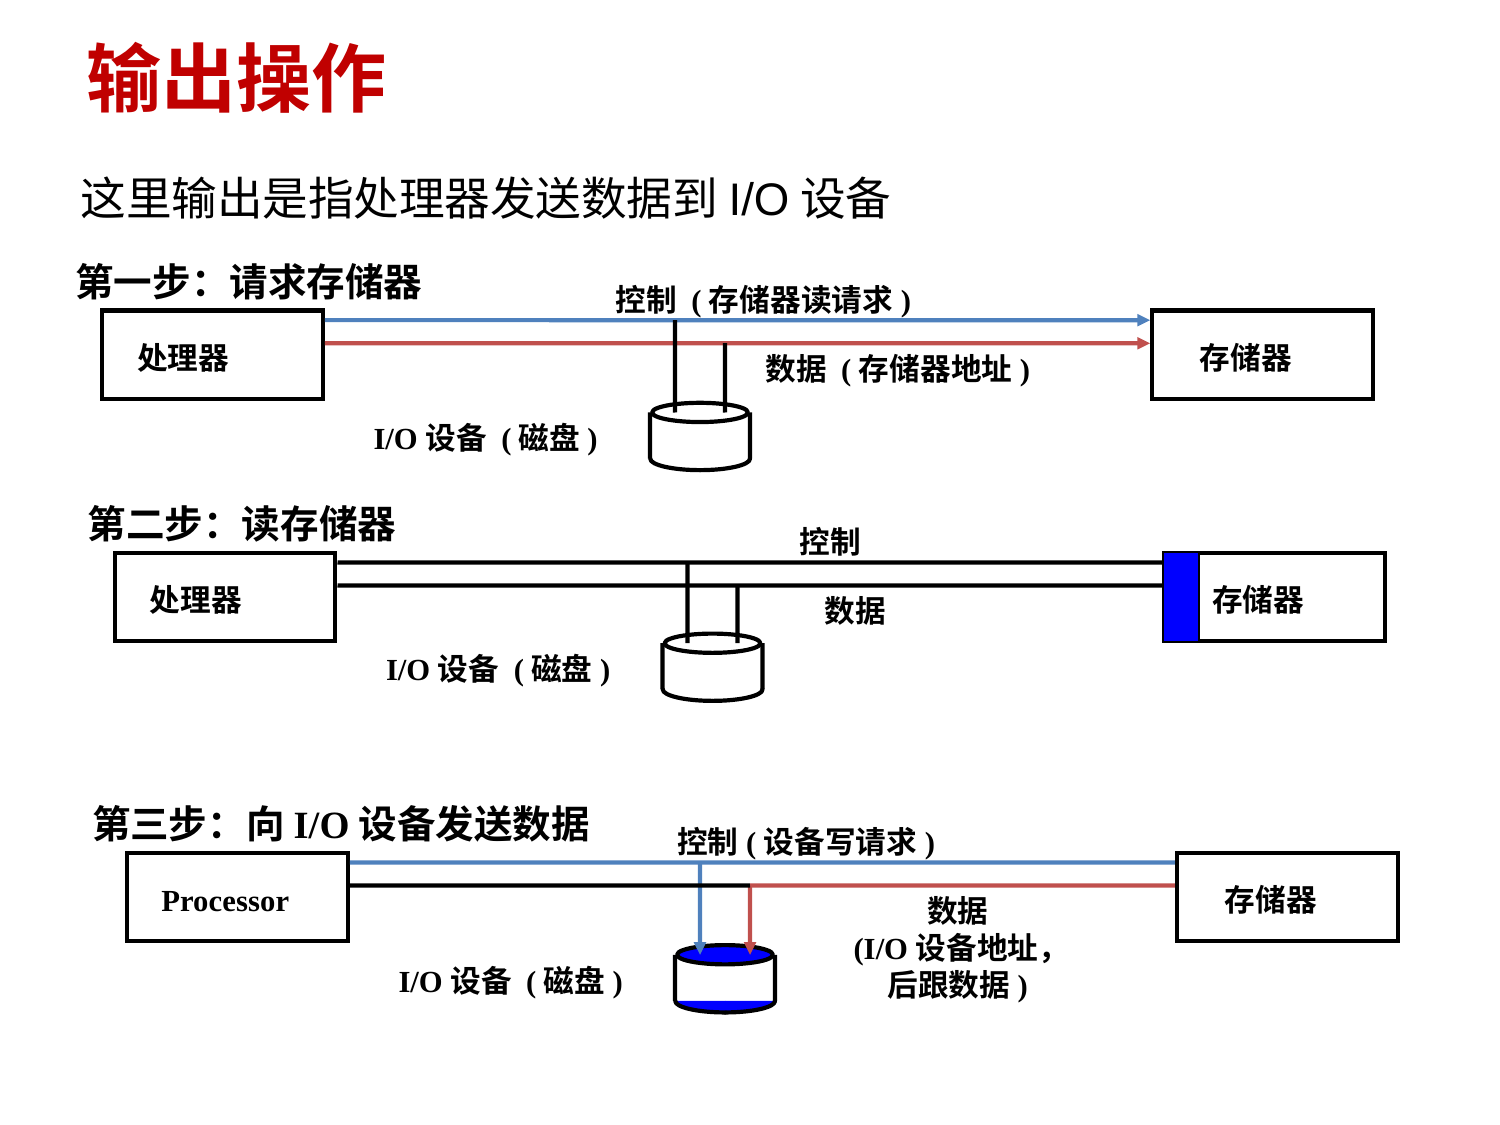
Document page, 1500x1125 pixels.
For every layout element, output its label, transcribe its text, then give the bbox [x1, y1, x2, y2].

text_box [1044, 337, 1150, 350]
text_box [649, 402, 751, 471]
text_box I/O设备 (磁盘) [359, 412, 612, 463]
text_box 处理器 [123, 331, 244, 382]
text_box [102, 311, 323, 399]
text_box 第一步：请求存储器 [62, 250, 437, 311]
text_box 第二步：读存储器 [74, 493, 410, 553]
text_box I/O设备 (磁盘) [372, 643, 625, 694]
text_box [1199, 552, 1386, 642]
text_box 存储器 [1185, 331, 1306, 382]
text_box Processor [147, 873, 304, 925]
text_box 数据 (I/O设备地址， 后跟数据) [832, 885, 1084, 1010]
text_box [1163, 551, 1199, 643]
text_box 数据 [810, 585, 900, 636]
text_box [925, 313, 1150, 327]
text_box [662, 633, 763, 702]
text_box 控制 (存储器读请求) [601, 273, 925, 325]
list 这里输出是指处理器发送数据到I/O设备 [80, 170, 1425, 225]
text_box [674, 944, 776, 1013]
title 输出操作 [86, 31, 660, 128]
text_box I/O设备 (磁盘) [384, 954, 637, 1006]
text_box 处理器 [135, 573, 256, 625]
text_box [127, 853, 348, 942]
text_box 控制 [785, 516, 875, 567]
text_box 控制(设备写请求) [663, 816, 949, 867]
text_box 第三步：向I/O设备发送数据 [78, 793, 604, 853]
text_box 存储器 [1210, 873, 1331, 925]
text_box 数据 (存储器地址) [751, 343, 1044, 394]
text_box [1152, 310, 1373, 399]
text_box [1177, 852, 1398, 942]
text_box 存储器 [1199, 573, 1319, 625]
text_box [114, 553, 336, 642]
